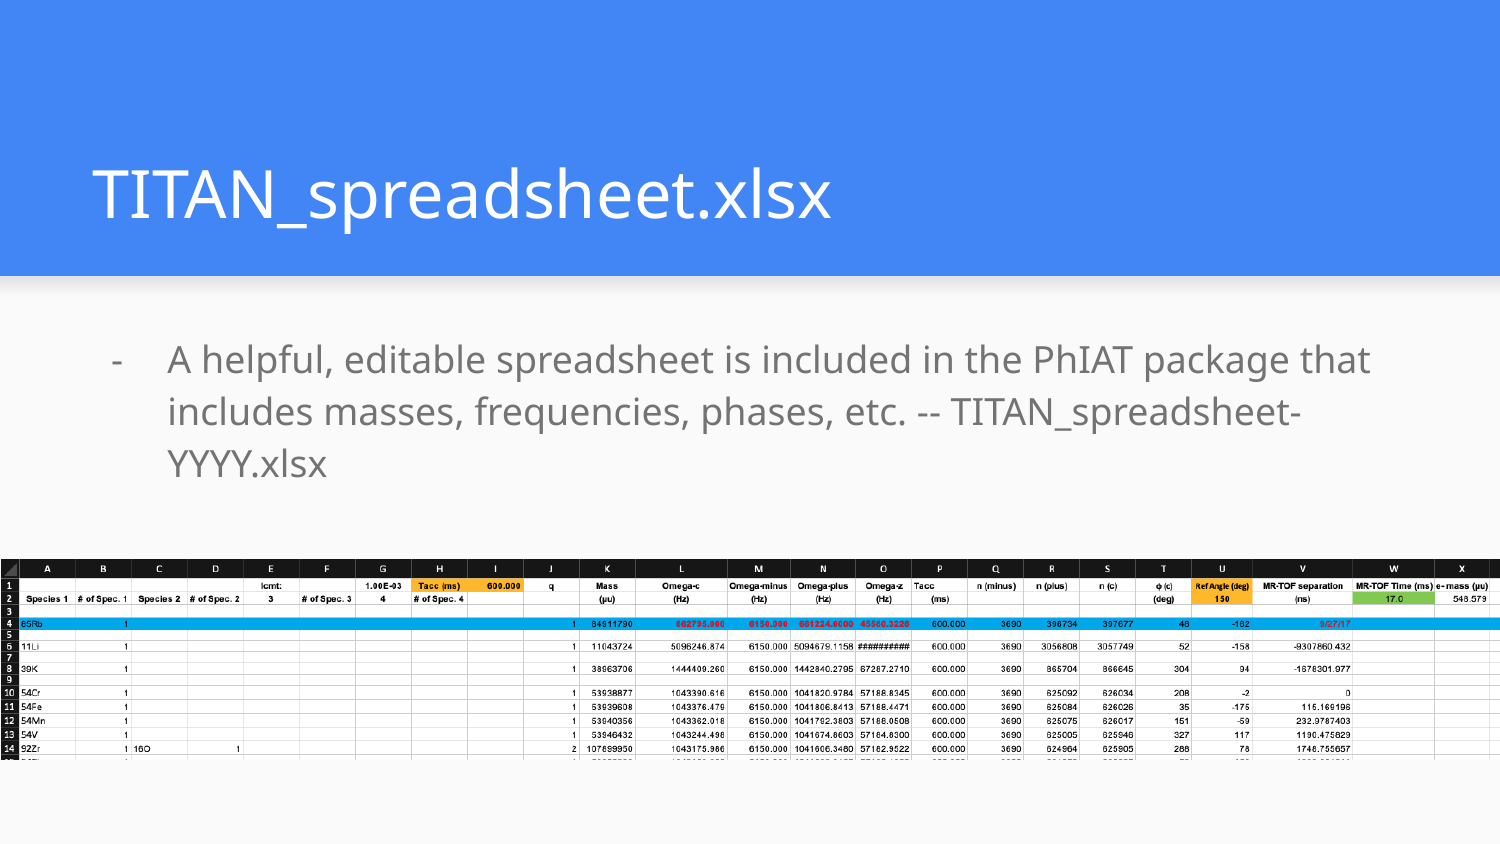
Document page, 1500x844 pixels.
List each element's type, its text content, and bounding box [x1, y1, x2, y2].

list A helpful, editable spreadsheet is included in the PhIAT package that includes masses, frequencies, phases, etc. -- TITAN_spreadsheet-YYYY.xlsx [77, 314, 1427, 558]
picture [1, 559, 1500, 760]
title TITAN_spreadsheet.xlsx [77, 121, 1427, 248]
